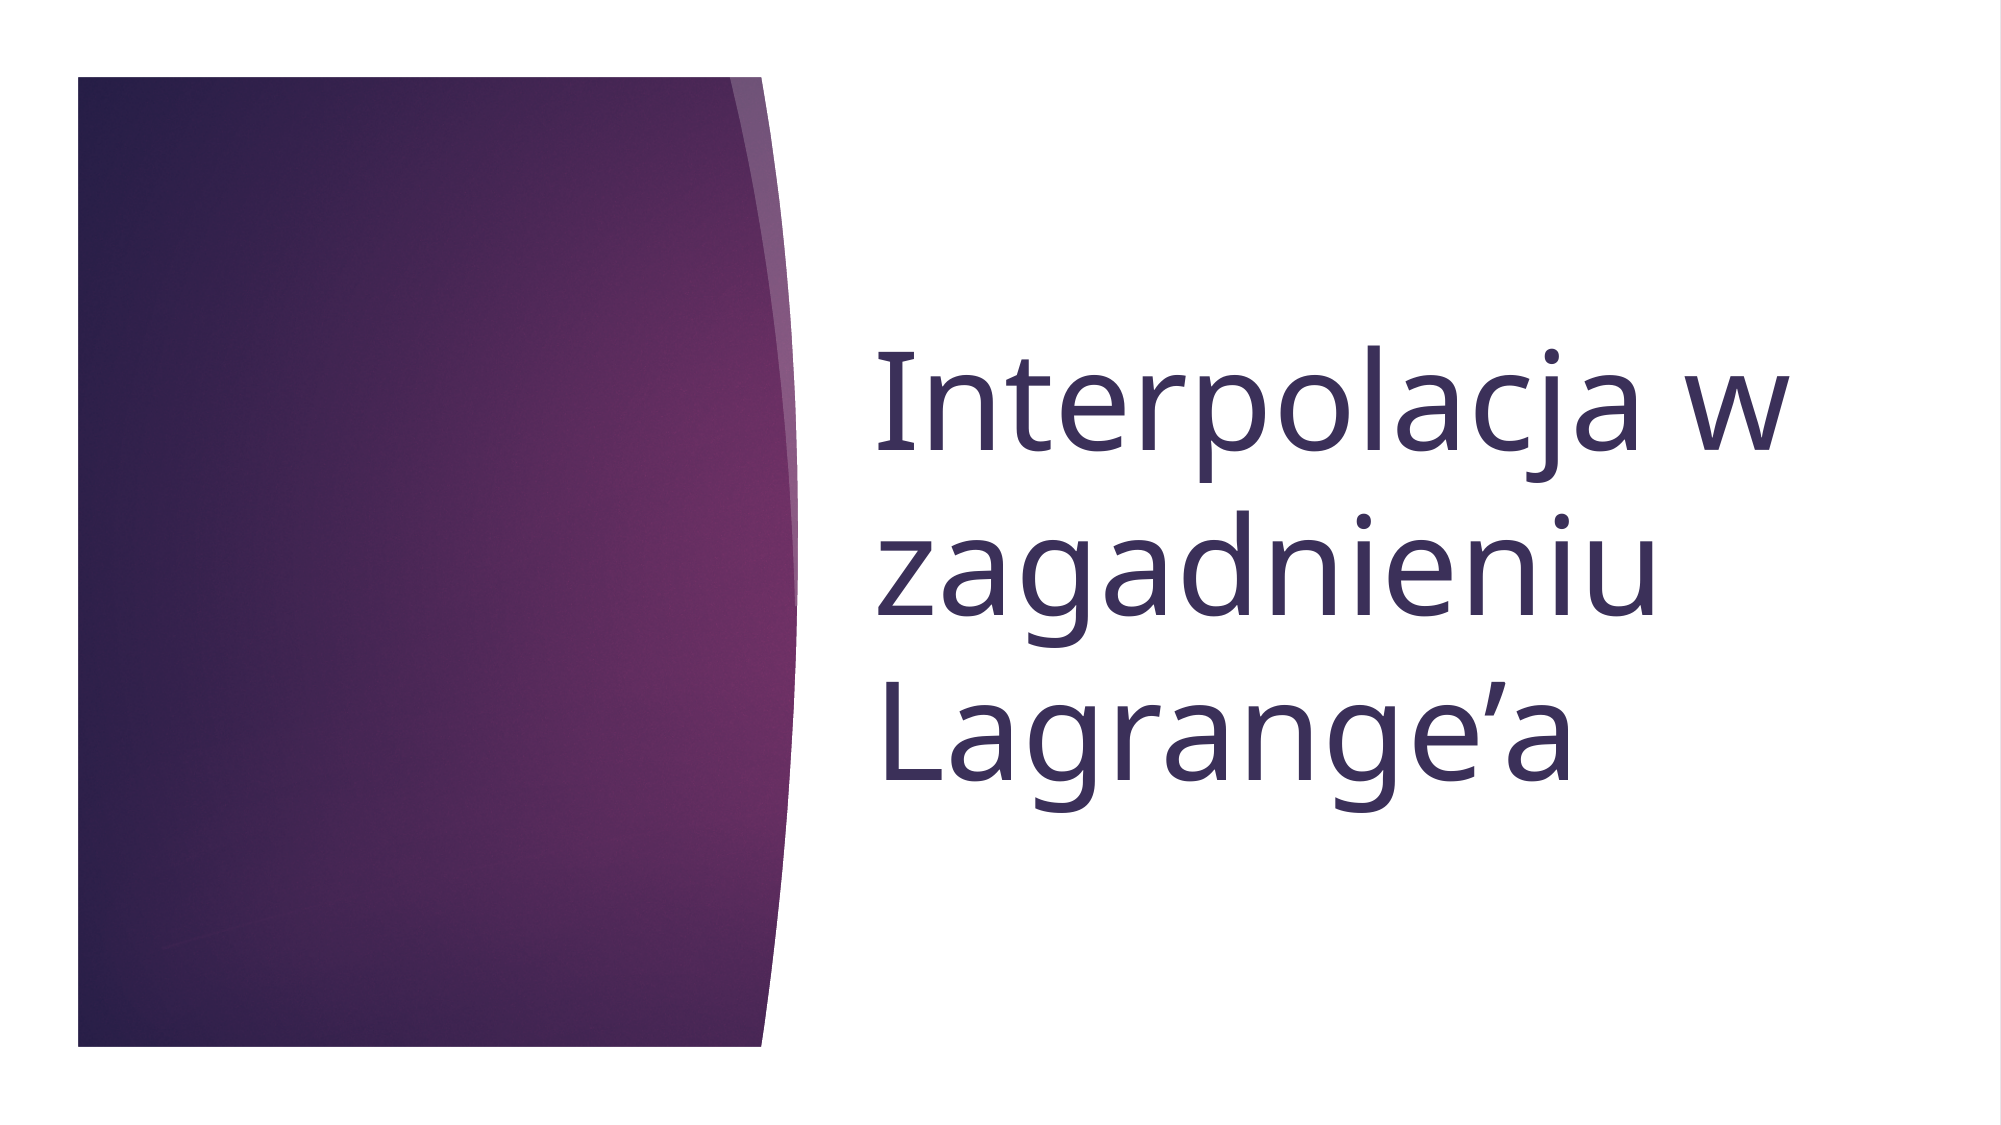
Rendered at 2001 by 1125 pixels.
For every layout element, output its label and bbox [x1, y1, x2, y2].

text_box [0, 0, 2000, 1125]
